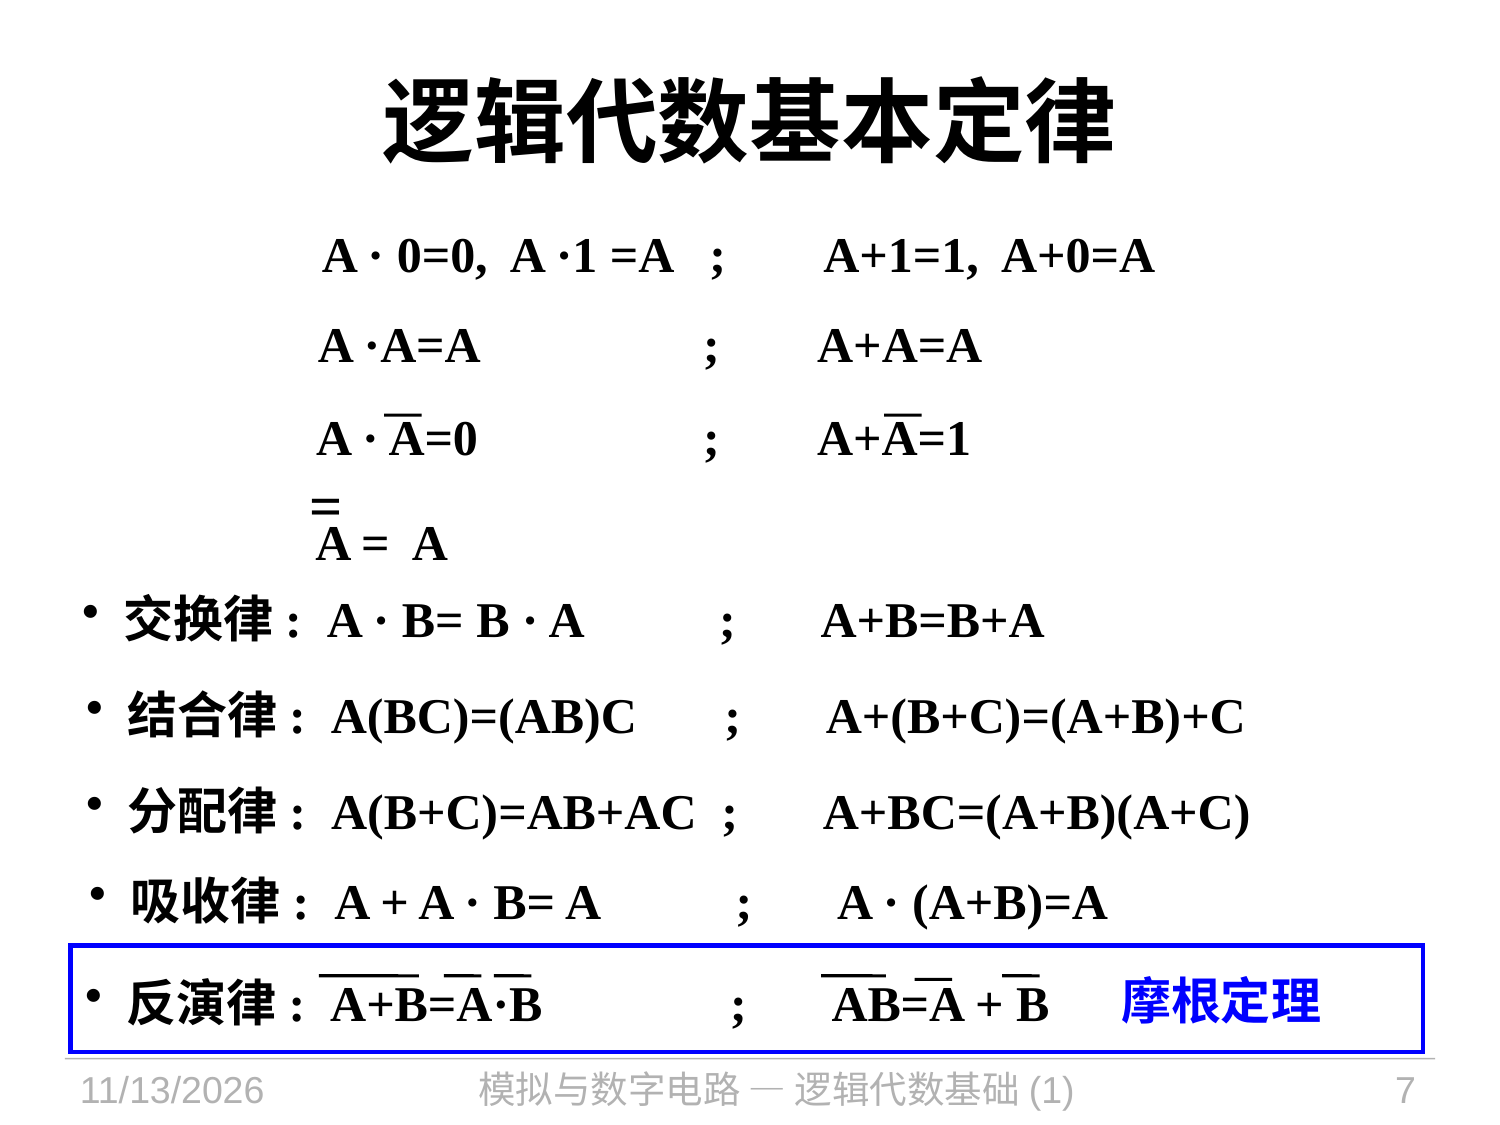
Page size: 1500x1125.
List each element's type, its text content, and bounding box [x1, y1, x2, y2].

text_box A ·A=A ; A+A=A [78, 304, 1022, 380]
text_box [70, 945, 1424, 1053]
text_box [76, 397, 986, 474]
slide_number 7 [1230, 1058, 1431, 1125]
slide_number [64, 1058, 348, 1125]
text_box 分配律: A(B+C)=AB+AC ; A+BC=(A+B)(A+C) [71, 772, 1266, 847]
text_box 吸收律: A + A · B= A ; A · (A+B)=A [74, 861, 1123, 937]
title 逻辑代数基本定律 [75, 24, 1425, 213]
text_box 交换律: A · B= B · A ; A+B=B+A [67, 580, 1060, 656]
footer 模拟与数字电路 — 逻辑代数基础(1) [373, 1061, 1179, 1125]
text_box A · 0=0, A ·1 =A ; A+1=1, A+0=A [82, 215, 1171, 290]
text_box 结合律: A(BC)=(AB)C ; A+(B+C)=(A+B)+C [71, 676, 1261, 751]
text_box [275, 460, 463, 579]
